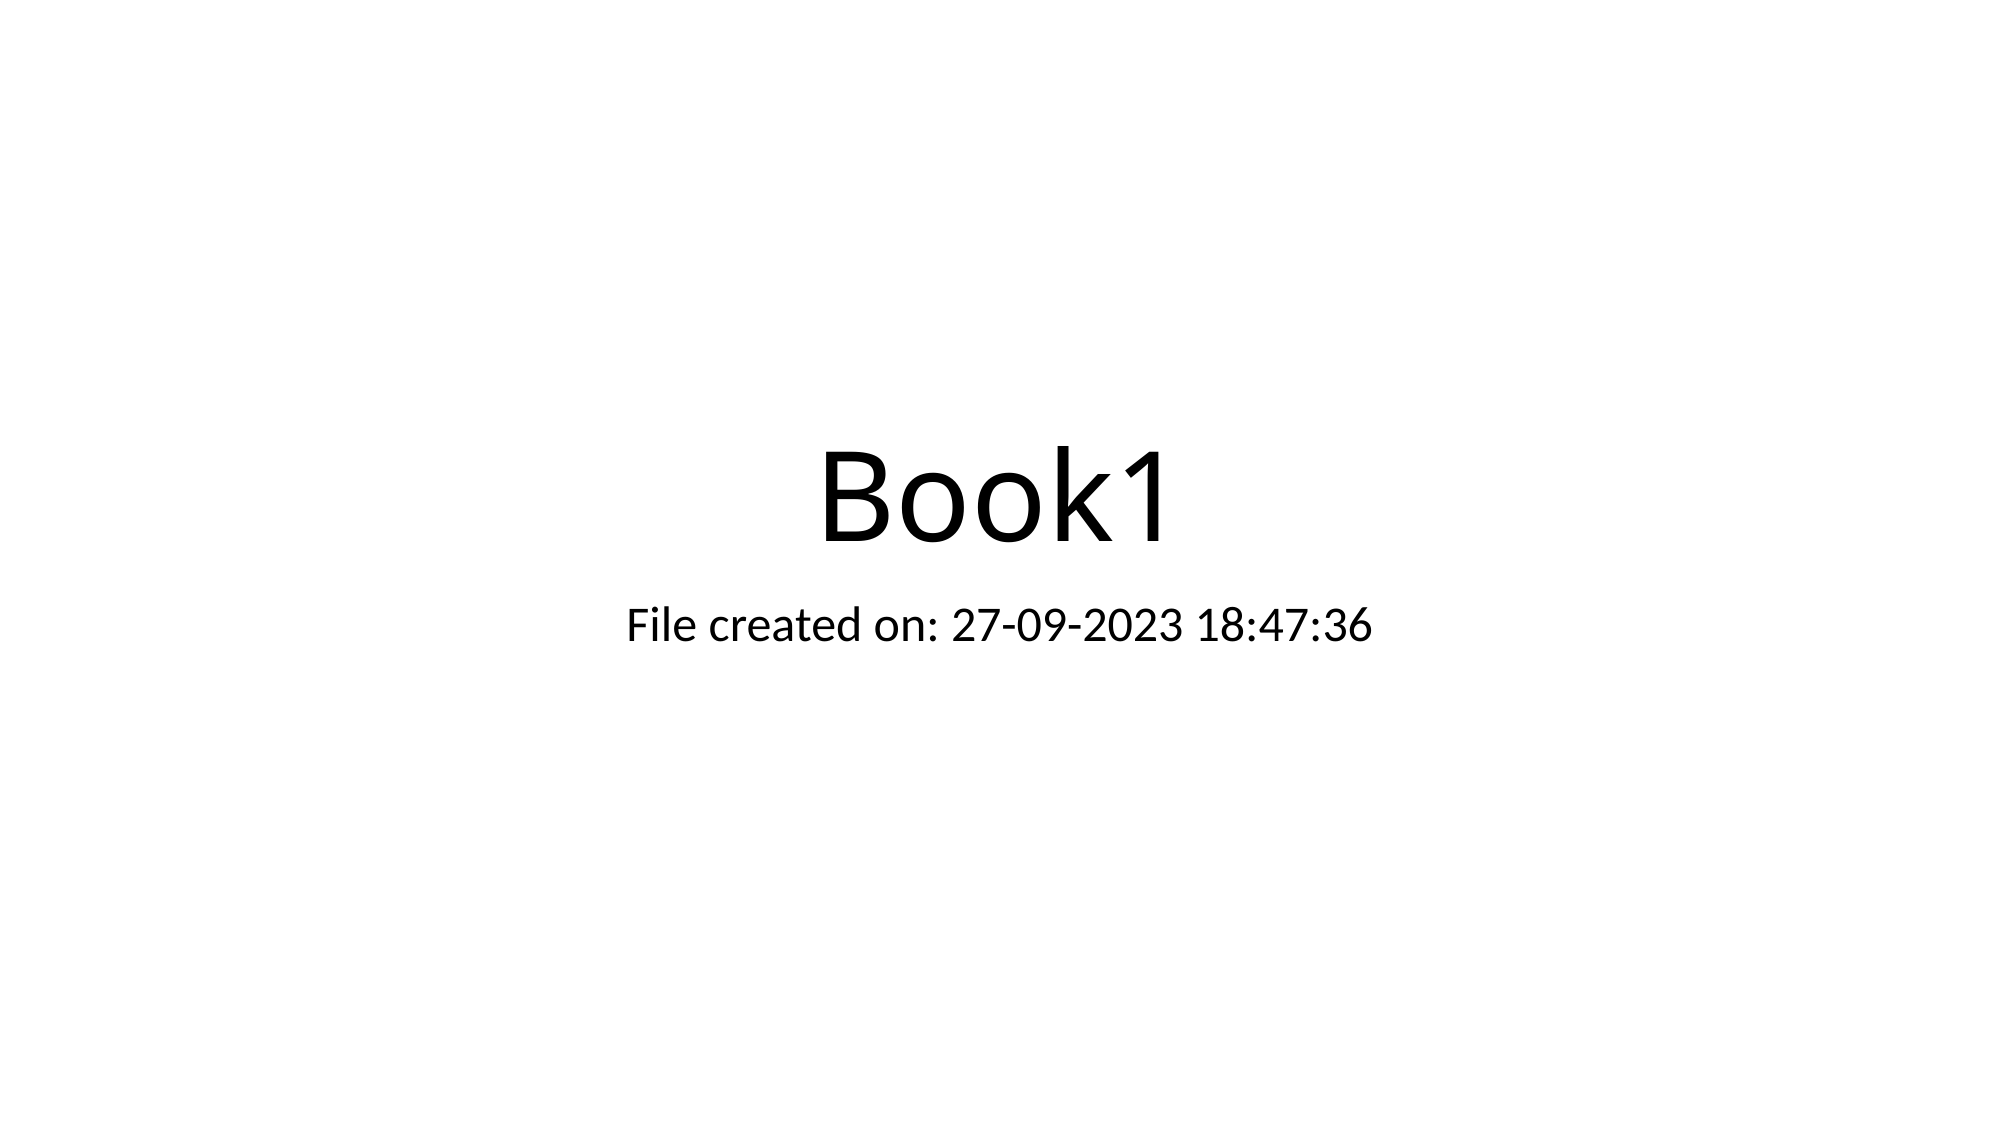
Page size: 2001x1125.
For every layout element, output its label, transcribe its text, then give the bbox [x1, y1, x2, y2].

subtitle File created on: 27-09-2023 18:47:36 [249, 590, 1750, 863]
title Book1 [249, 184, 1750, 576]
